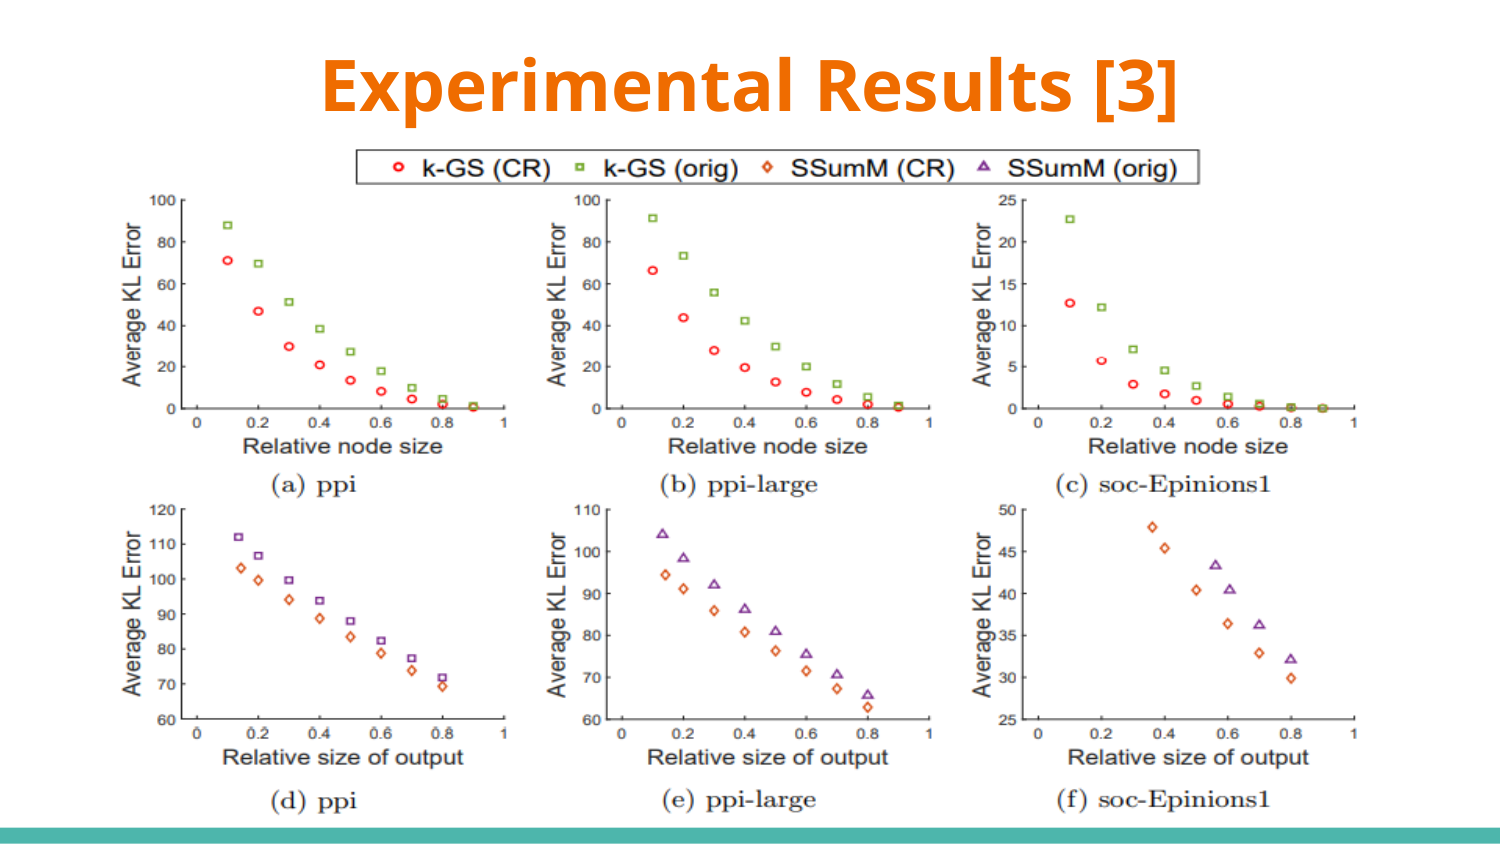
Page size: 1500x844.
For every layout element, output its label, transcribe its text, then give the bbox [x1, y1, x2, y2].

picture [106, 140, 1371, 819]
title Experimental Results [3] [51, 25, 1449, 142]
